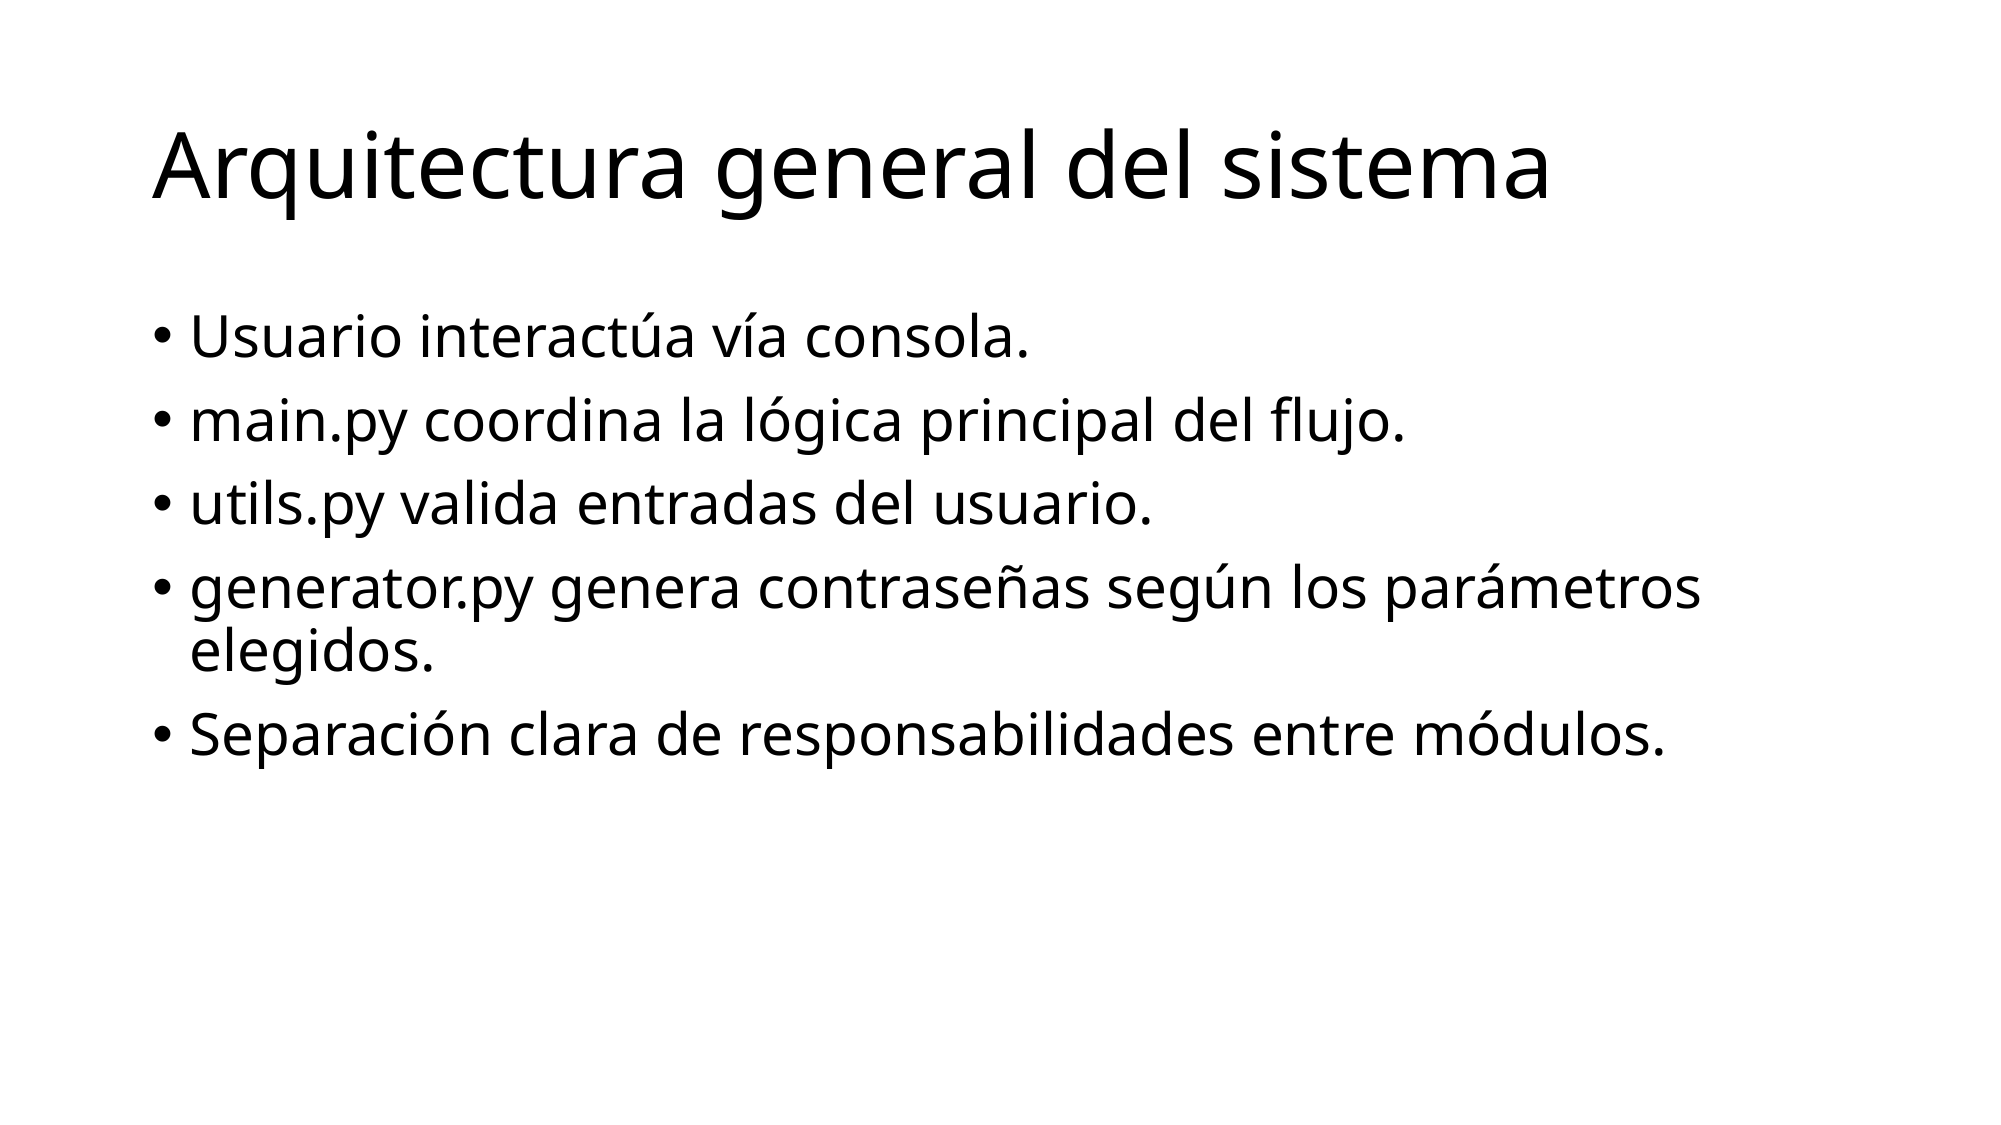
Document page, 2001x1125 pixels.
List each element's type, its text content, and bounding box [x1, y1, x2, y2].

list Usuario interactúa vía consola. main.py coordina la lógica principal del flujo. utils.py valida entradas del usuario. generator.py genera contraseñas según los parámetros elegidos. Separación clara de responsabilidades entre módulos. [137, 299, 1863, 1014]
title Arquitectura general del sistema [137, 59, 1863, 278]
